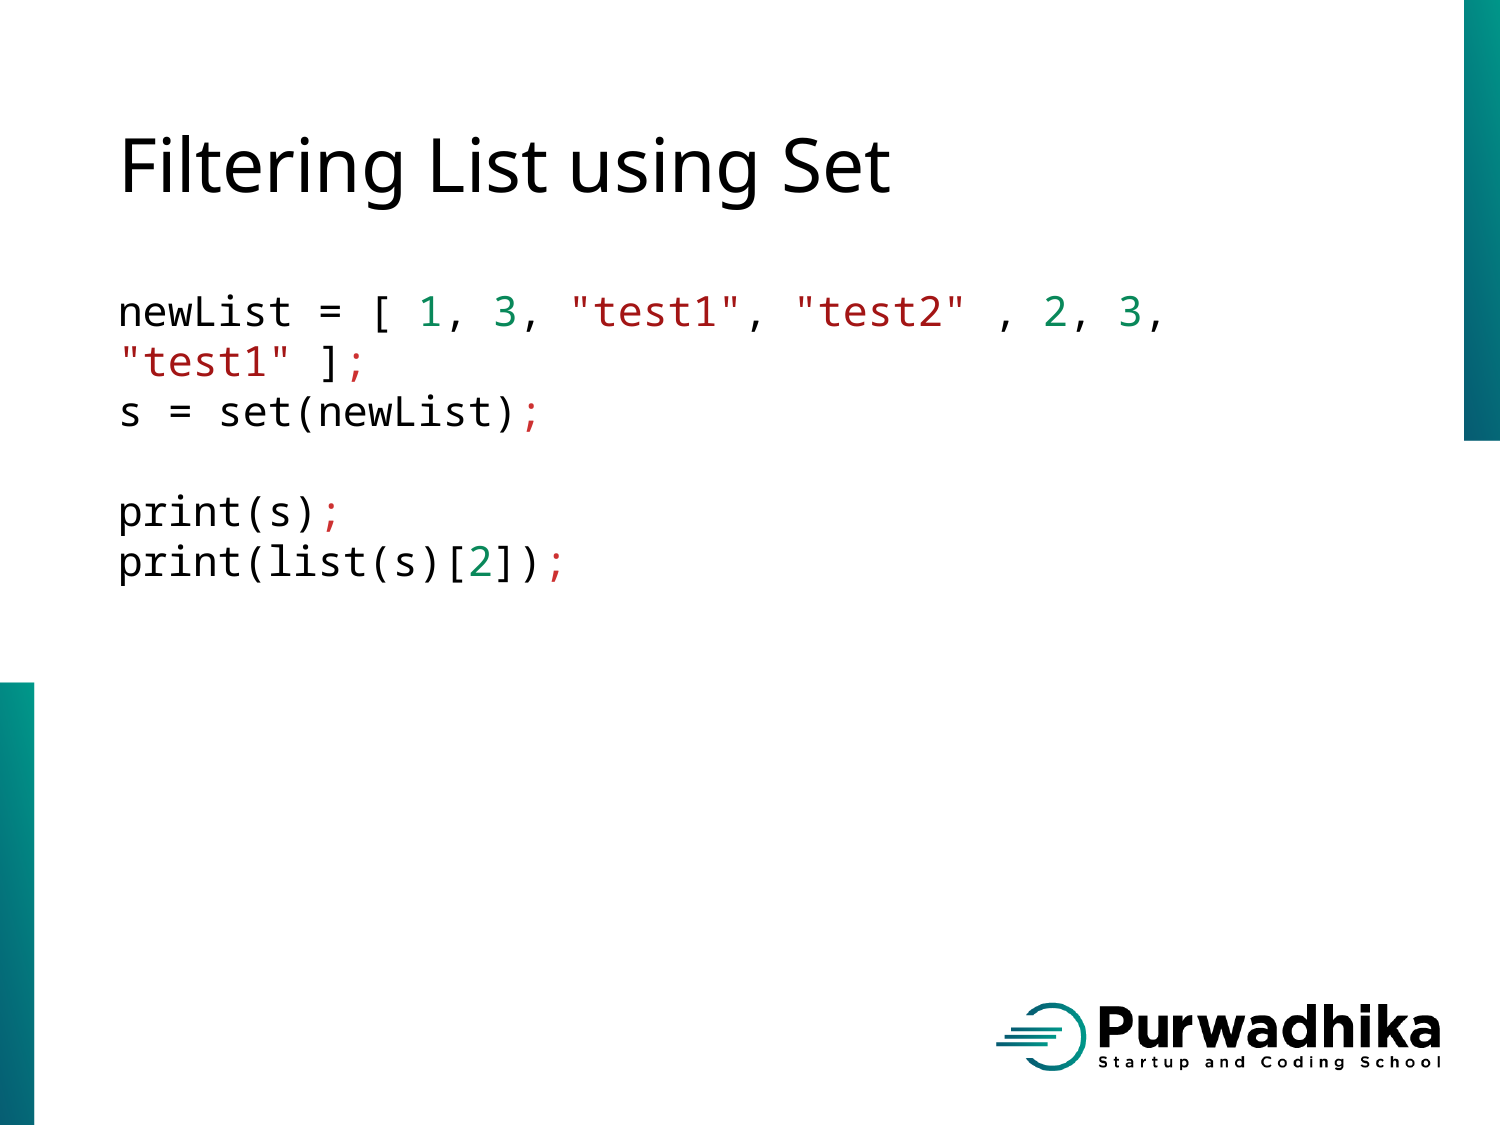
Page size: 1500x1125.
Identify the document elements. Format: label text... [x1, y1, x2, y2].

title Filtering List using Set [103, 59, 1397, 278]
picture [0, 0, 1500, 1125]
text_box newList = [ 1, 3, "test1", "test2" , 2, 3, "test1" ]; s = set(newList); print(s); print(list(s)[2]); [103, 277, 1378, 593]
